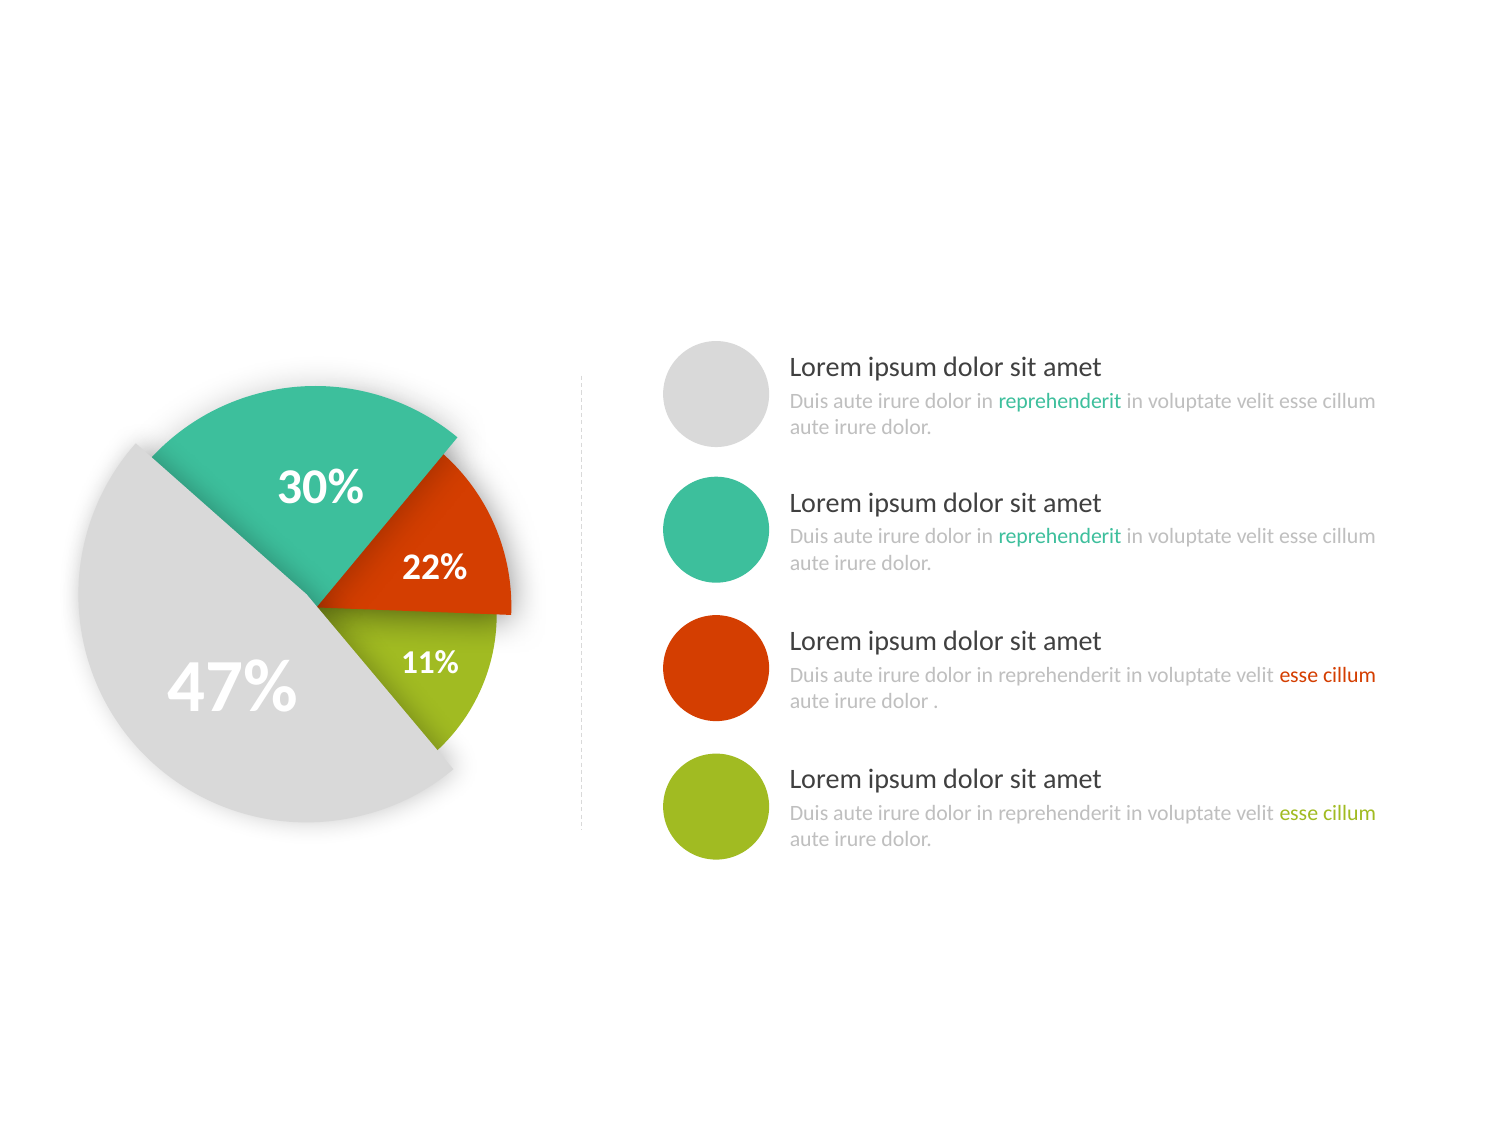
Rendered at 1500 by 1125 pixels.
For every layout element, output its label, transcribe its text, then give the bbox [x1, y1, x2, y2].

text_box [78, 443, 454, 823]
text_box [663, 614, 1417, 722]
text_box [663, 753, 1417, 860]
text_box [663, 340, 1417, 447]
text_box 11% [386, 633, 474, 688]
text_box [380, 643, 386, 657]
text_box [165, 385, 458, 591]
text_box [412, 645, 495, 736]
text_box [353, 473, 512, 615]
text_box 47% [152, 629, 314, 734]
text_box 22% [387, 535, 483, 595]
text_box 30% [262, 445, 379, 521]
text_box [663, 476, 1417, 583]
